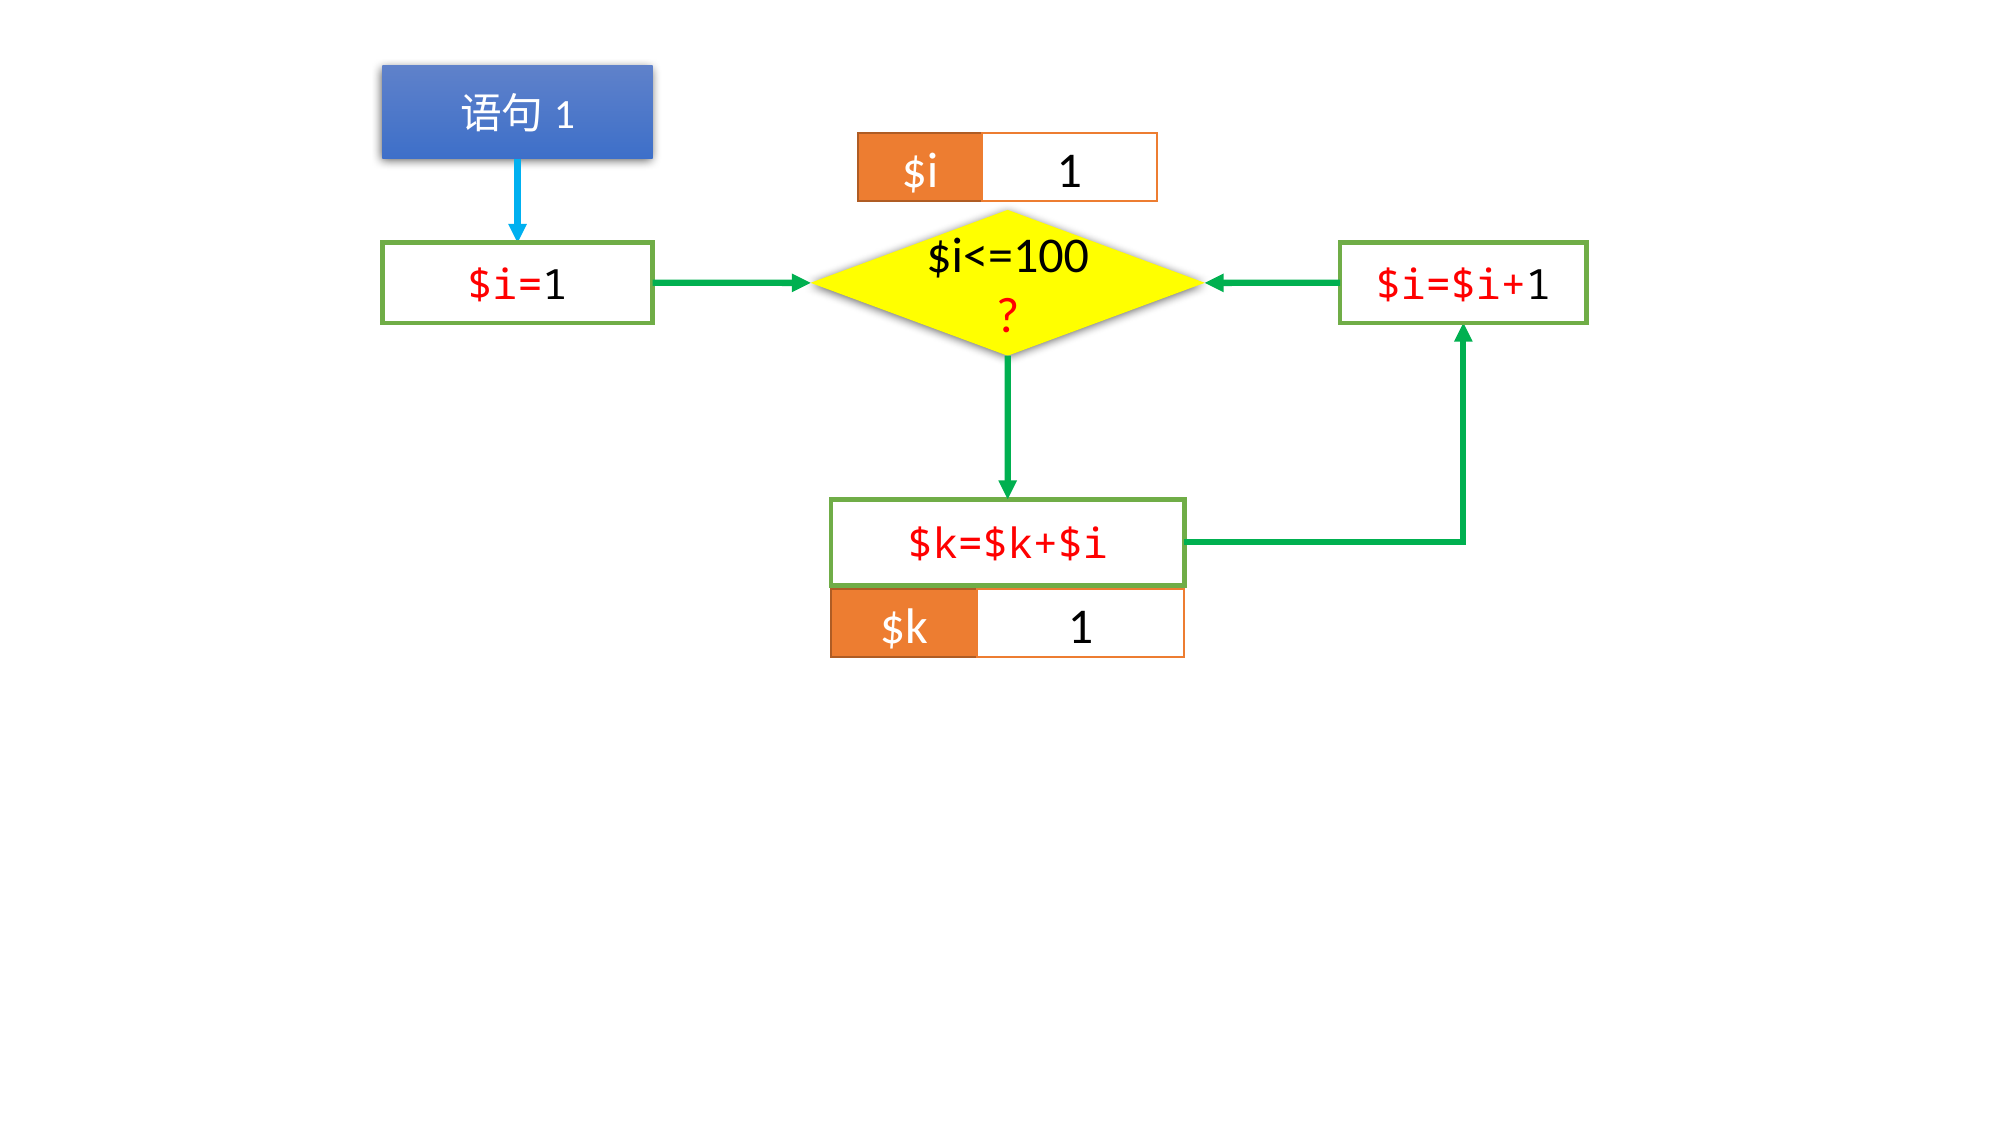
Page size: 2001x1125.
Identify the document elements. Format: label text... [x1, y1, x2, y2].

text_box $i=1 [381, 242, 654, 324]
text_box 语句1 [382, 65, 653, 159]
text_box $i<=100? [811, 209, 1205, 355]
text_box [1184, 322, 1464, 543]
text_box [858, 133, 1157, 201]
text_box $i=$i+1 [1339, 242, 1588, 324]
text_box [831, 589, 1185, 658]
text_box $k=$k+$i [830, 498, 1185, 586]
